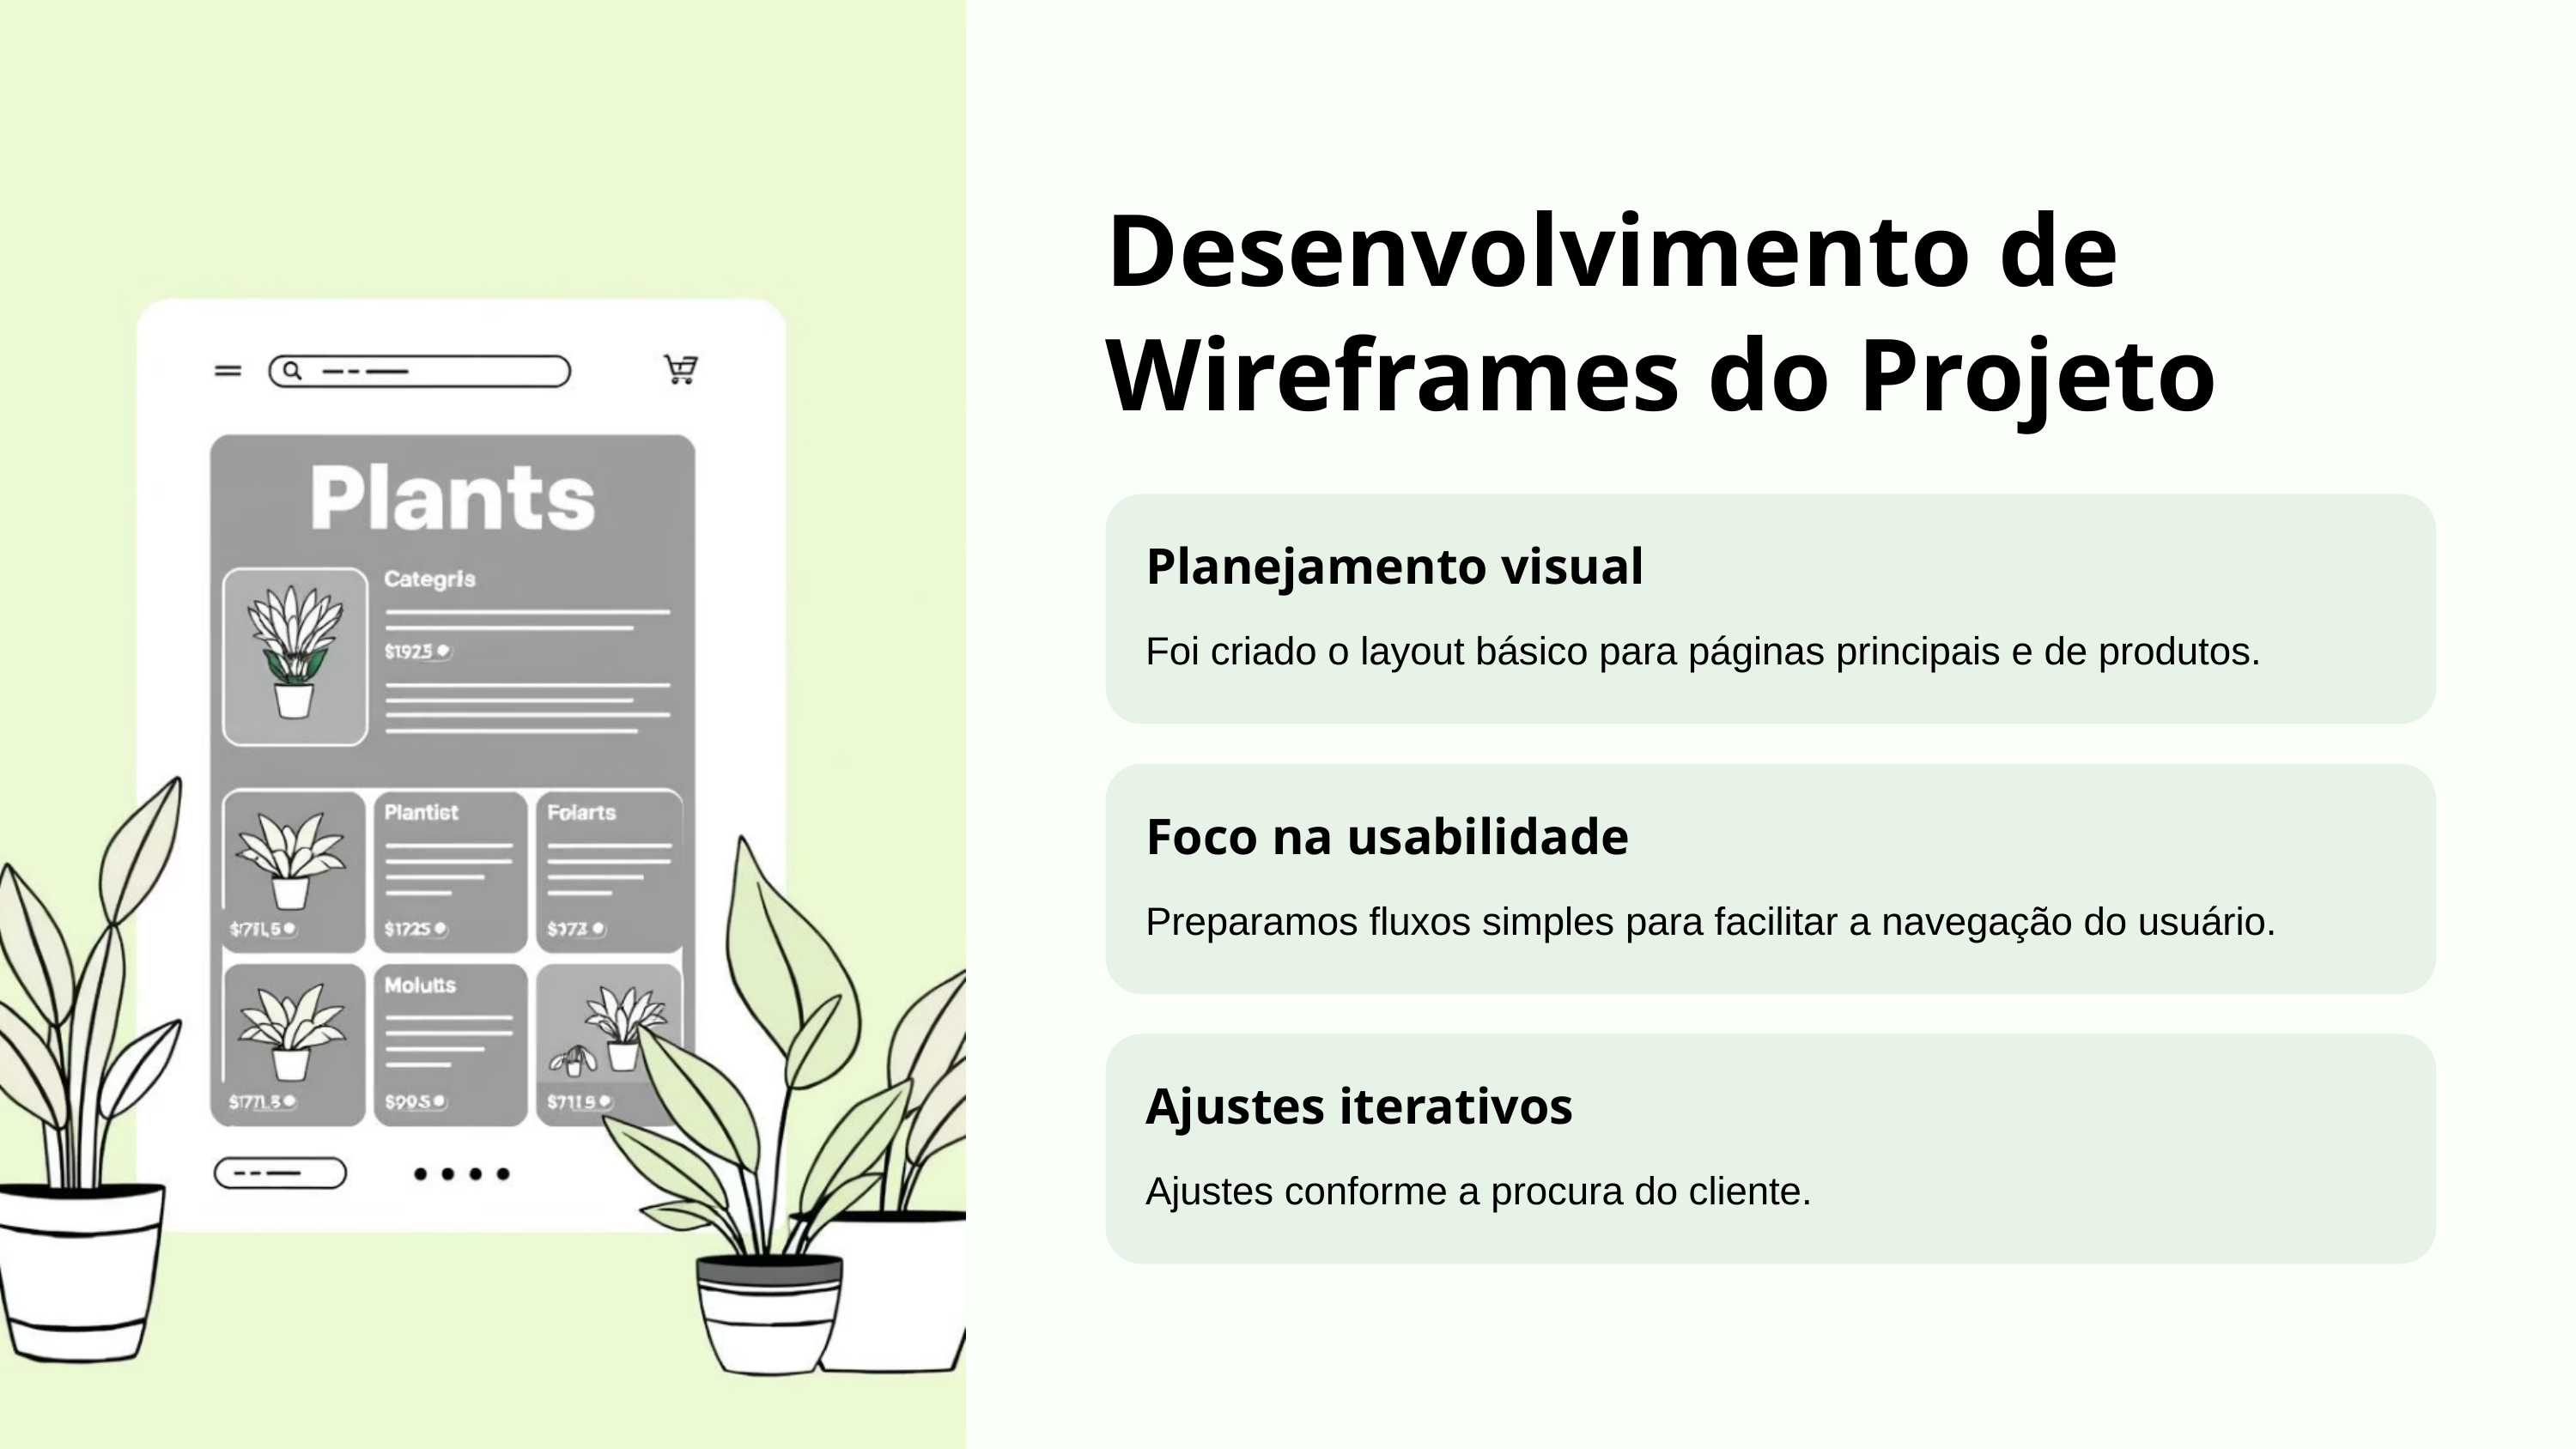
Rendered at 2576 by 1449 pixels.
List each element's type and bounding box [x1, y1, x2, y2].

text_box [1145, 1073, 1645, 1137]
text_box [1145, 803, 1645, 867]
text_box [1145, 620, 2397, 685]
text_box [1105, 494, 2437, 724]
text_box [0, 0, 2576, 1449]
text_box [1145, 889, 2397, 955]
text_box [1105, 1034, 2437, 1264]
text_box [1145, 533, 1662, 597]
text_box [1105, 184, 2437, 434]
text_box [1145, 1160, 2397, 1225]
text_box [1105, 763, 2437, 995]
